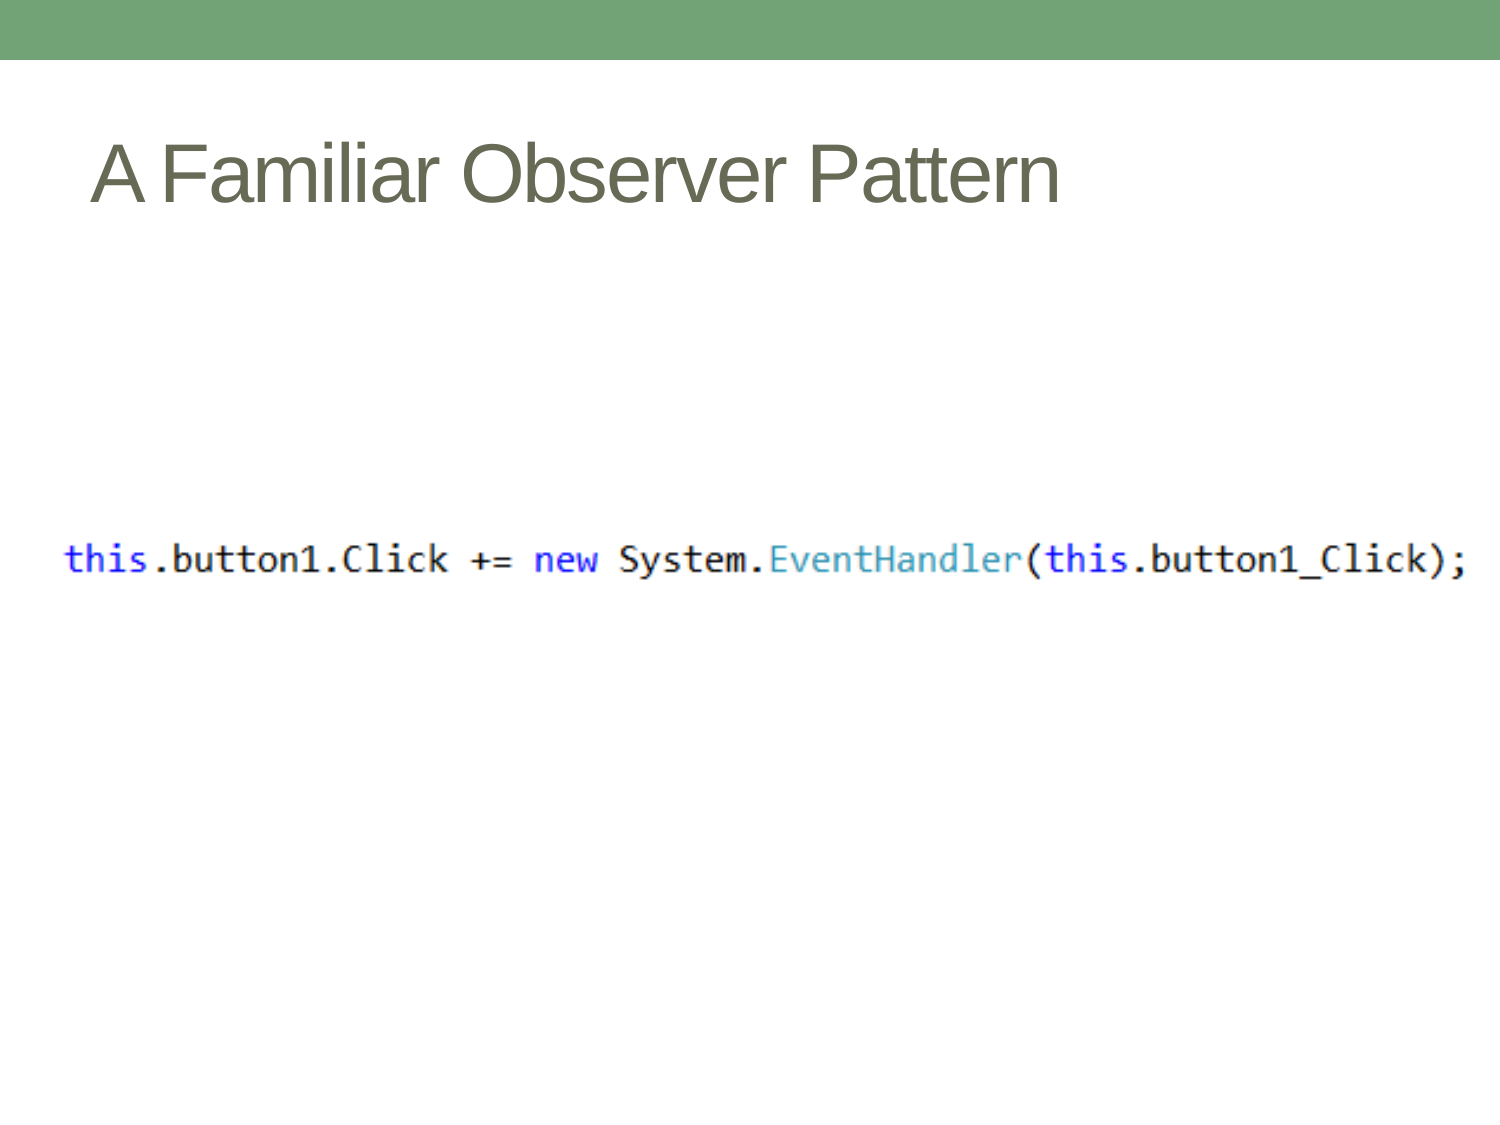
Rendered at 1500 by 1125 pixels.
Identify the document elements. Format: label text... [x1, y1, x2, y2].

picture [12, 513, 1500, 626]
title A Familiar Observer Pattern [75, 87, 1425, 250]
